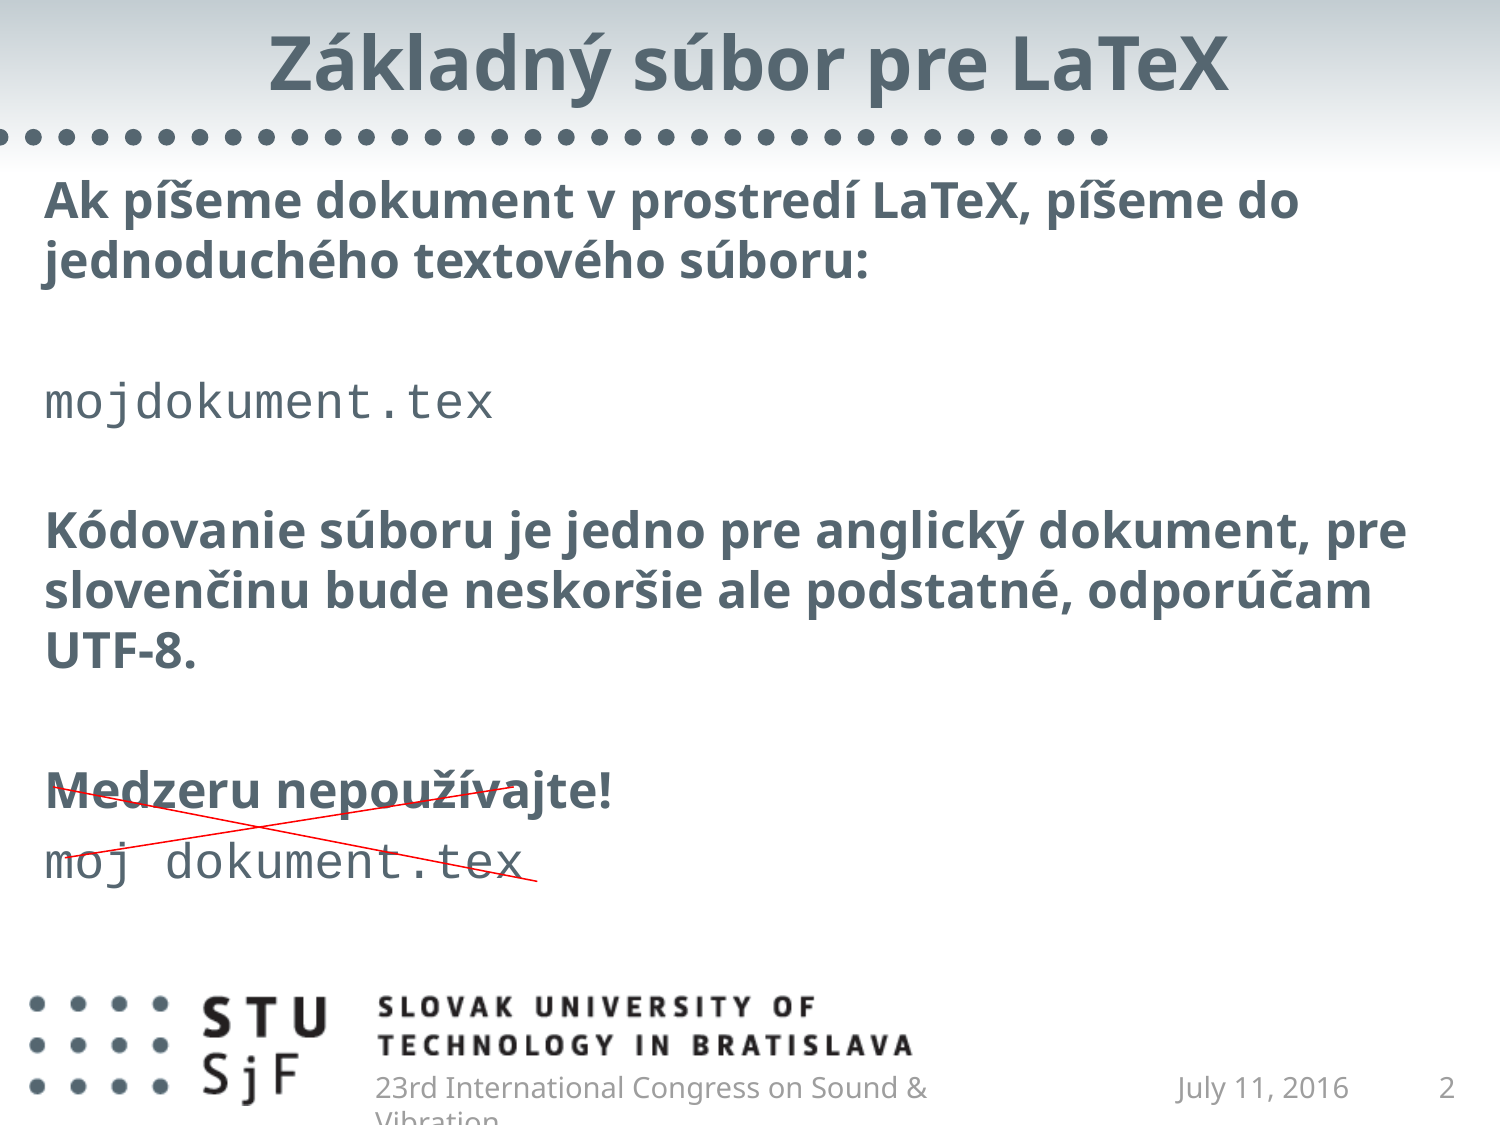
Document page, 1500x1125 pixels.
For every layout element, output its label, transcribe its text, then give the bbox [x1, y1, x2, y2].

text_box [52, 786, 538, 882]
picture [29, 994, 916, 1106]
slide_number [1104, 1061, 1365, 1107]
slide_number 2 [1375, 1061, 1471, 1107]
title Základný súbor pre LaTeX [29, 7, 1471, 114]
list Ak píšeme dokument v prostredí LaTeX, píšeme do jednoduchého textového súboru: mojdokument.tex Kódovanie súboru je jedno pre anglický dokument, pre slovenčinu bude neskoršie ale podstatné, odporúčam UTF-8. Medzeru nepoužívajte! moj dokument.tex [29, 160, 1471, 988]
footer 23rd International Congress on Sound & Vibration [359, 1061, 1070, 1107]
